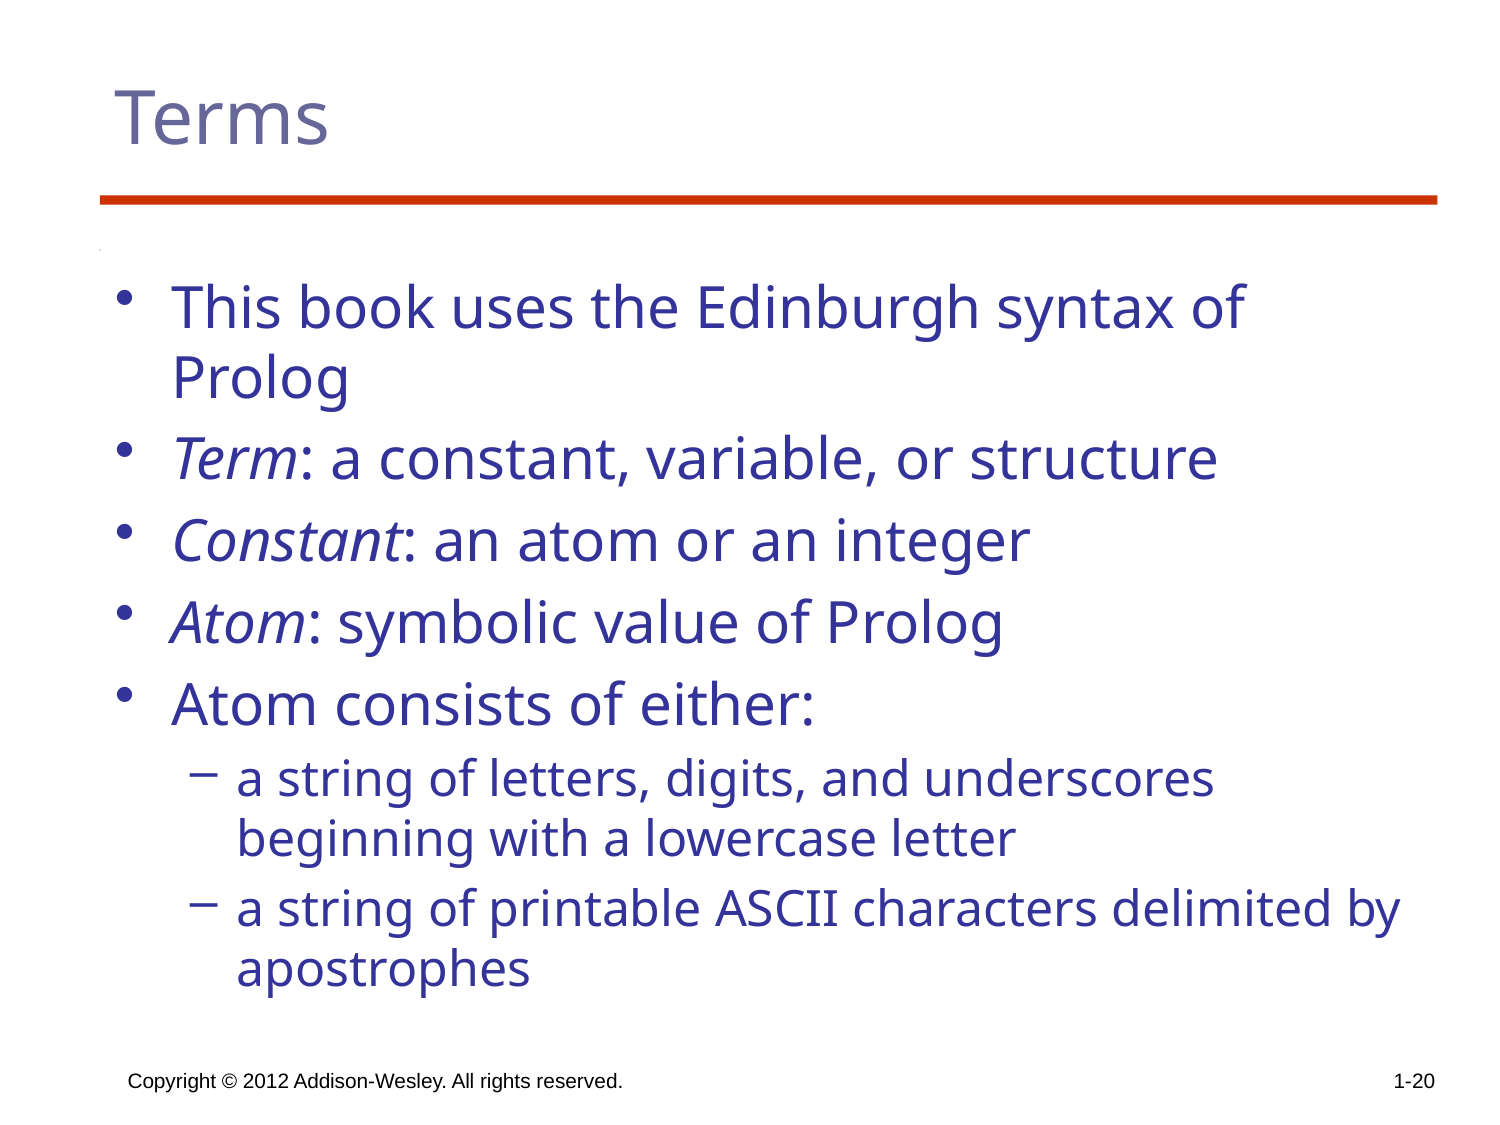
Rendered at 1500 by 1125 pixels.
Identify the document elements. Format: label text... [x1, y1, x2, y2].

footer Copyright © 2012 Addison-Wesley. All rights reserved. [112, 1024, 913, 1101]
list This book uses the Edinburgh syntax of Prolog Term: a constant, variable, or structure Constant: an atom or an integer Atom: symbolic value of Prolog Atom consists of either: a string of letters, digits, and underscores beginning with a lowercase letter a string of printable ASCII characters delimited by apostrophes [99, 262, 1438, 1013]
title Terms [99, 62, 1438, 250]
slide_number 1-20 [1137, 1024, 1451, 1101]
